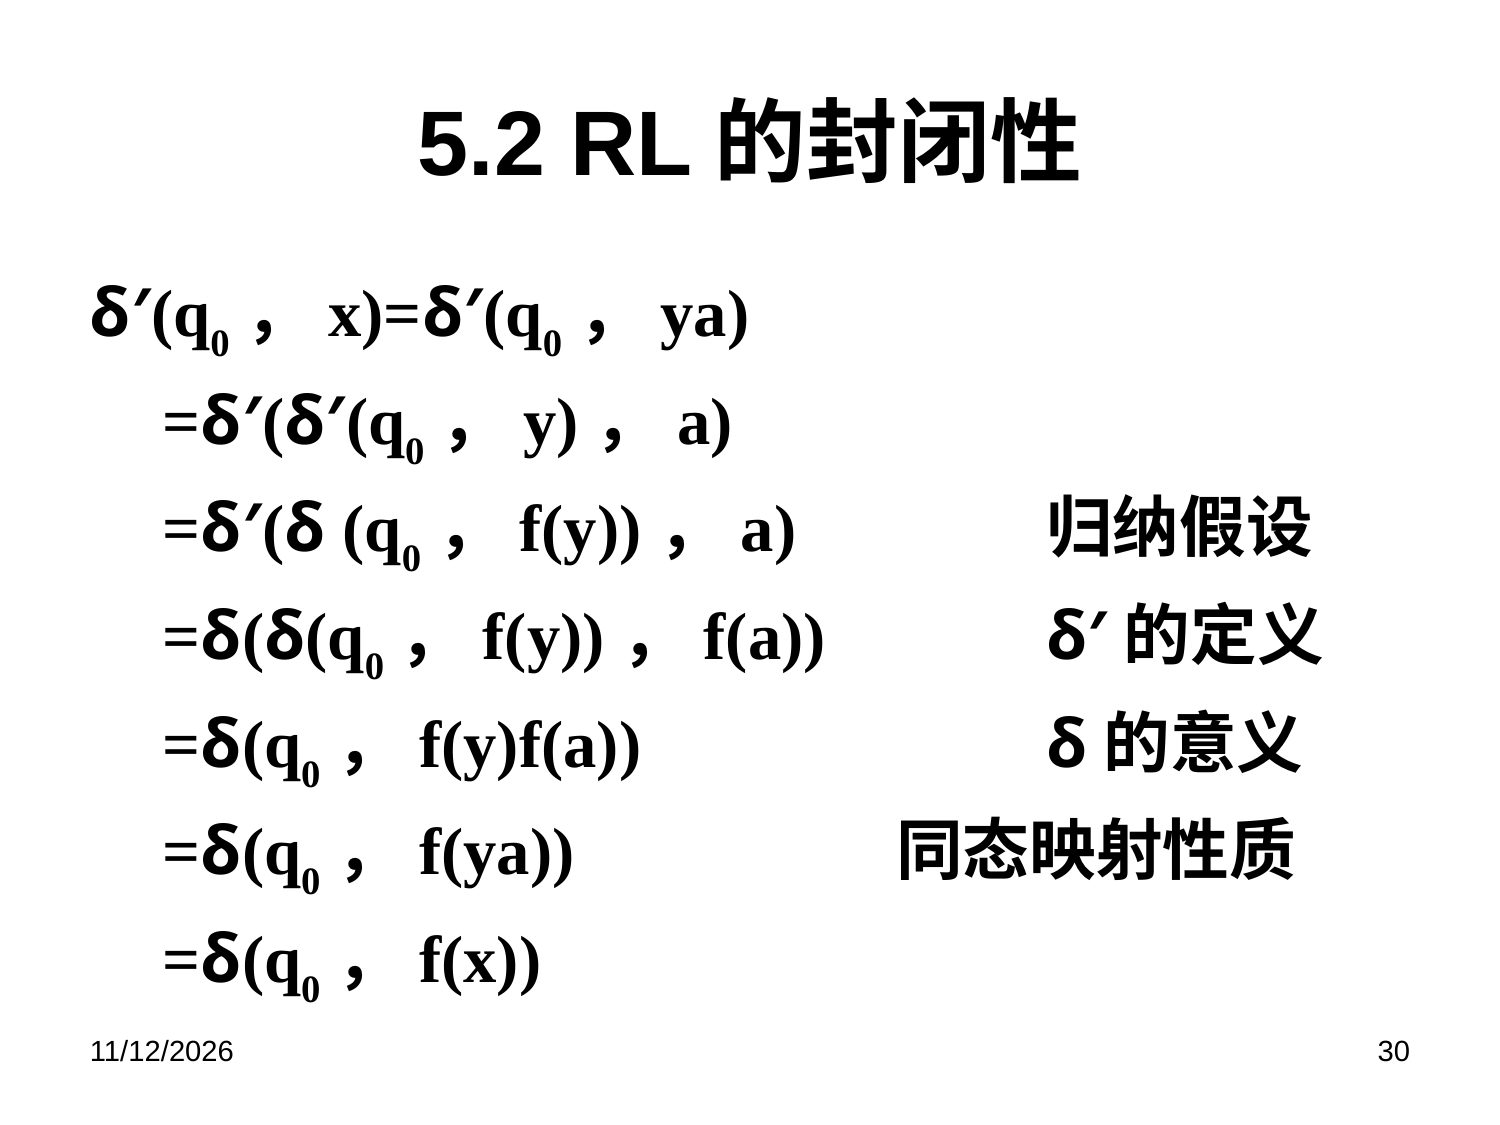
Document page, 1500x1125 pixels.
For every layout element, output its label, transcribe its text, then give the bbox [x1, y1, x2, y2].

title 5.2 RL的封闭性 [74, 44, 1426, 233]
slide_number 30 [1074, 1024, 1426, 1103]
list δ′(q0，x)=δ′(q0，ya) =δ′(δ′(q0，y)，a) =δ′(δ (q0，f(y))，a) 归纳假设 =δ(δ(q0，f(y))，f(a)) δ′的定义 =δ(q0，f(y)f(a)) δ的意义 =δ(q0，f(ya)) 同态映射性质 =δ(q0，f(x)) [74, 262, 1426, 1006]
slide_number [74, 1024, 426, 1103]
